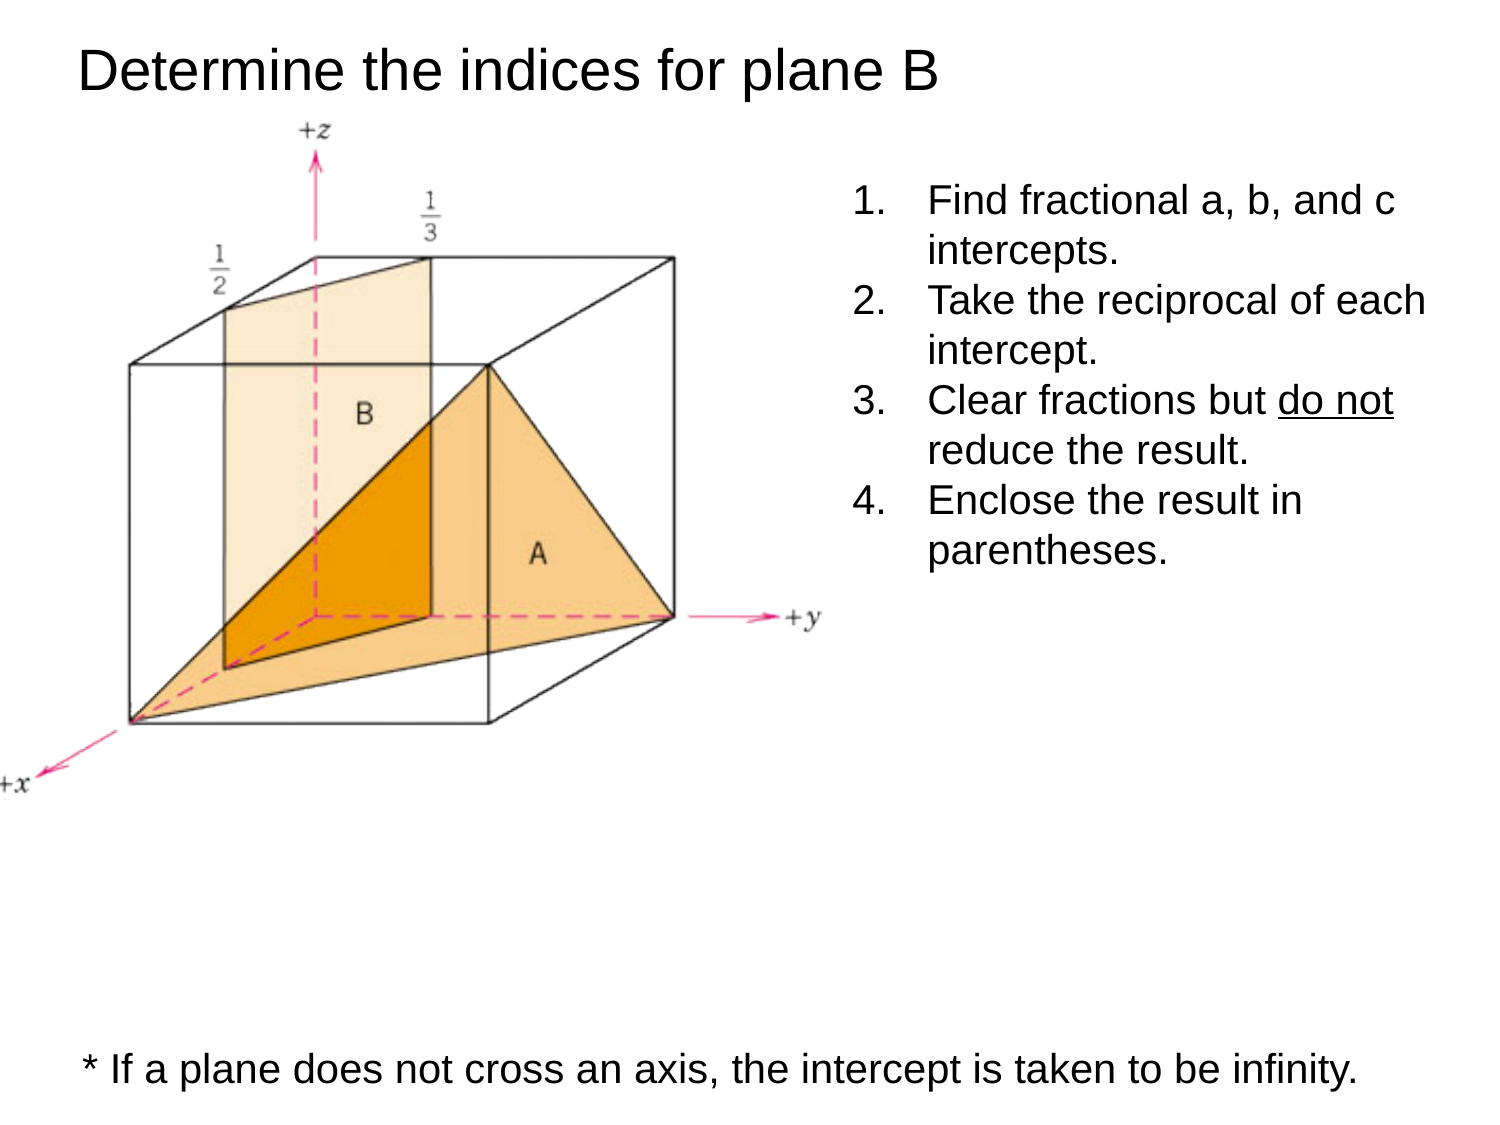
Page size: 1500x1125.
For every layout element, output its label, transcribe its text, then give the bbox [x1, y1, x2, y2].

text_box Determine the indices for plane B [62, 24, 1150, 110]
picture [0, 109, 822, 800]
text_box Find fractional a, b, and c intercepts. Take the reciprocal of each intercept. Clear fractions but do not reduce the result. Enclose the result in parentheses. [837, 165, 1500, 581]
text_box * If a plane does not cross an axis, the intercept is taken to be infinity. [67, 1034, 1375, 1100]
